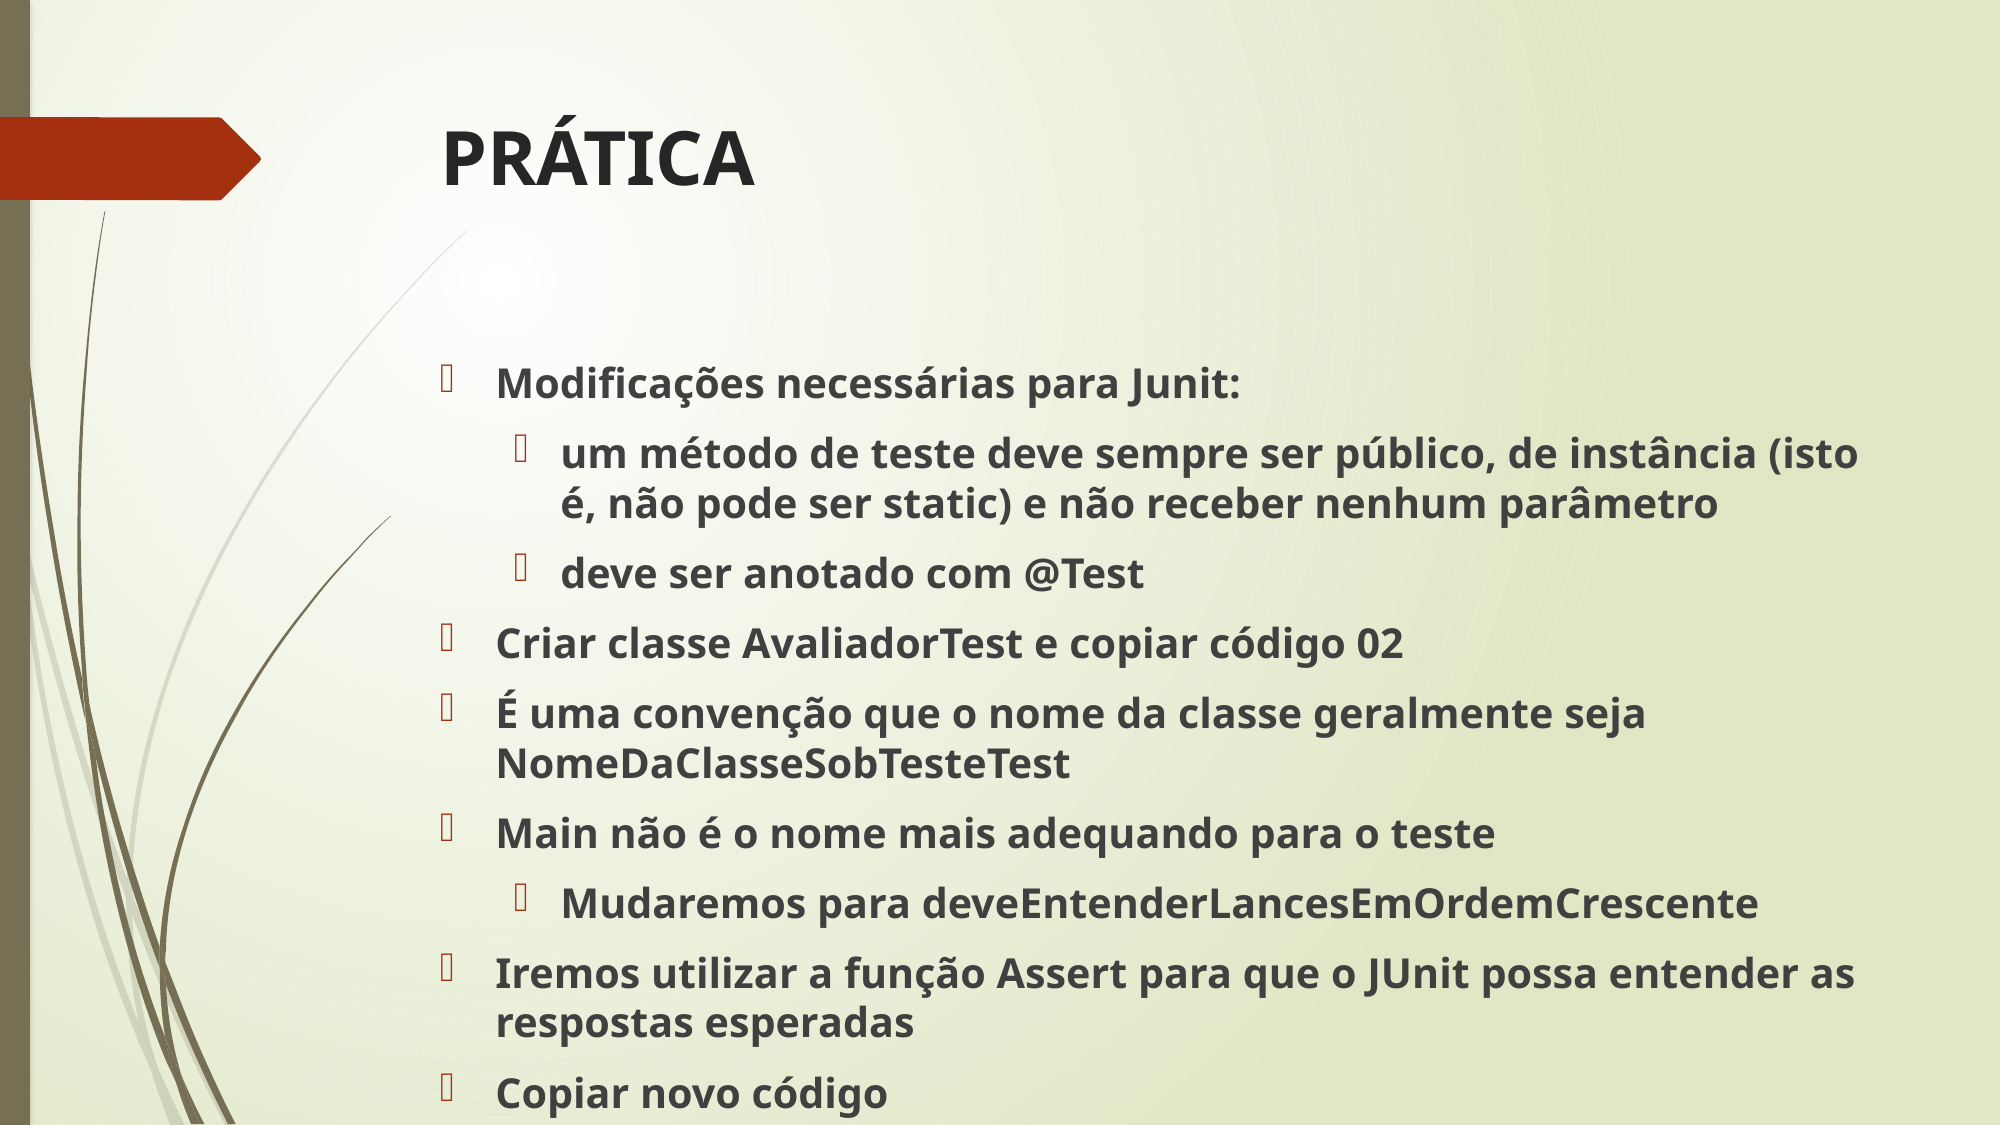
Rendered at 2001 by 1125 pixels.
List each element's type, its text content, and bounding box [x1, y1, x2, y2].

title PRÁTICA [425, 102, 1888, 313]
list Modificações necessárias para Junit: um método de teste deve sempre ser público, de instância (isto é, não pode ser static) e não receber nenhum parâmetro deve ser anotado com @Test Criar classe AvaliadorTest e copiar código 02 É uma convenção que o nome da classe geralmente seja NomeDaClasseSobTesteTest Main não é o nome mais adequando para o teste Mudaremos para deveEntenderLancesEmOrdemCrescente Iremos utilizar a função Assert para que o JUnit possa entender as respostas esperadas Copiar novo código [424, 350, 1888, 1125]
